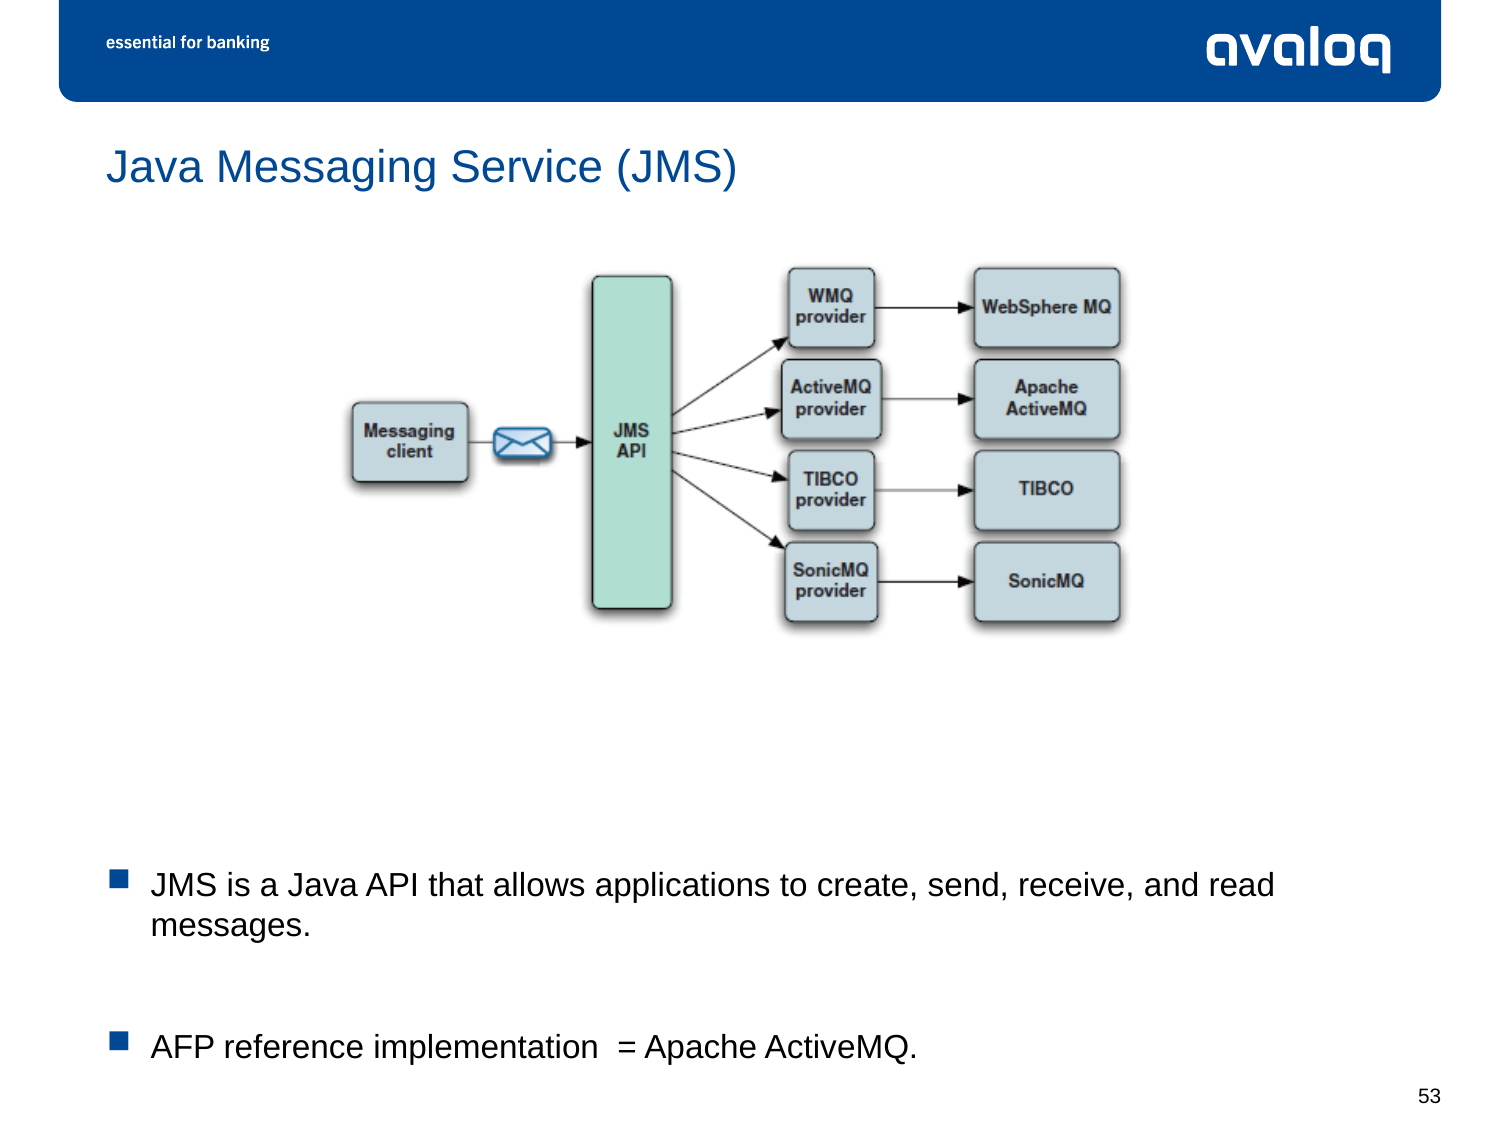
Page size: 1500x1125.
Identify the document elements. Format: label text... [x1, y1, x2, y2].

title Java Messaging Service (JMS) [105, 142, 1394, 215]
picture [282, 228, 1218, 652]
slide_number 53 [1200, 1082, 1442, 1112]
list JMS is a Java API that allows applications to create, send, receive, and read messages. AFP reference implementation = Apache ActiveMQ. [105, 255, 1394, 1042]
